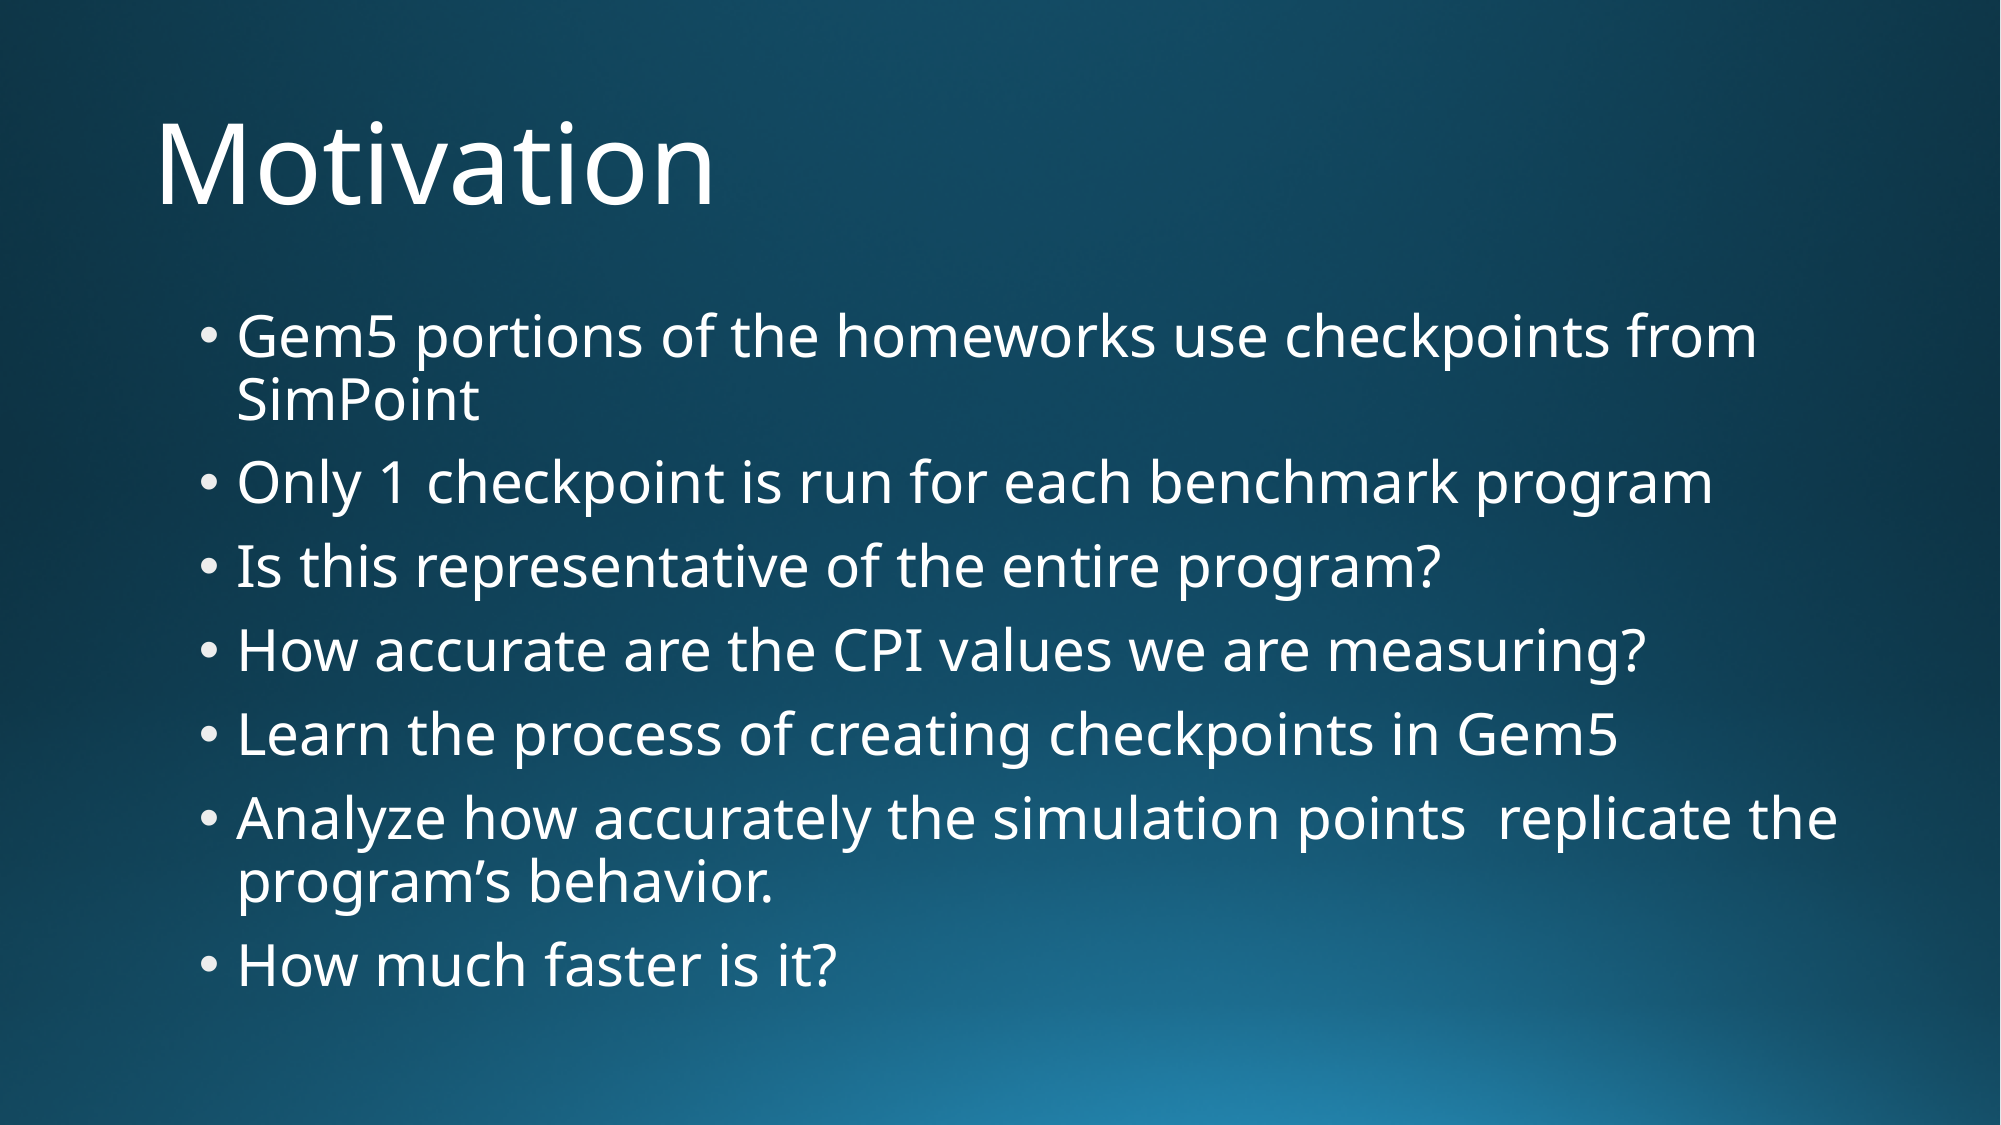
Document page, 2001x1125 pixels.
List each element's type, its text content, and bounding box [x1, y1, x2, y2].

list Gem5 portions of the homeworks use checkpoints from SimPoint Only 1 checkpoint is run for each benchmark program Is this representative of the entire program? How accurate are the CPI values we are measuring? Learn the process of creating checkpoints in Gem5 Analyze how accurately the simulation points replicate the program’s behavior. How much faster is it? [183, 299, 1863, 1014]
title Motivation [137, 59, 1863, 278]
picture [0, 0, 2001, 1125]
